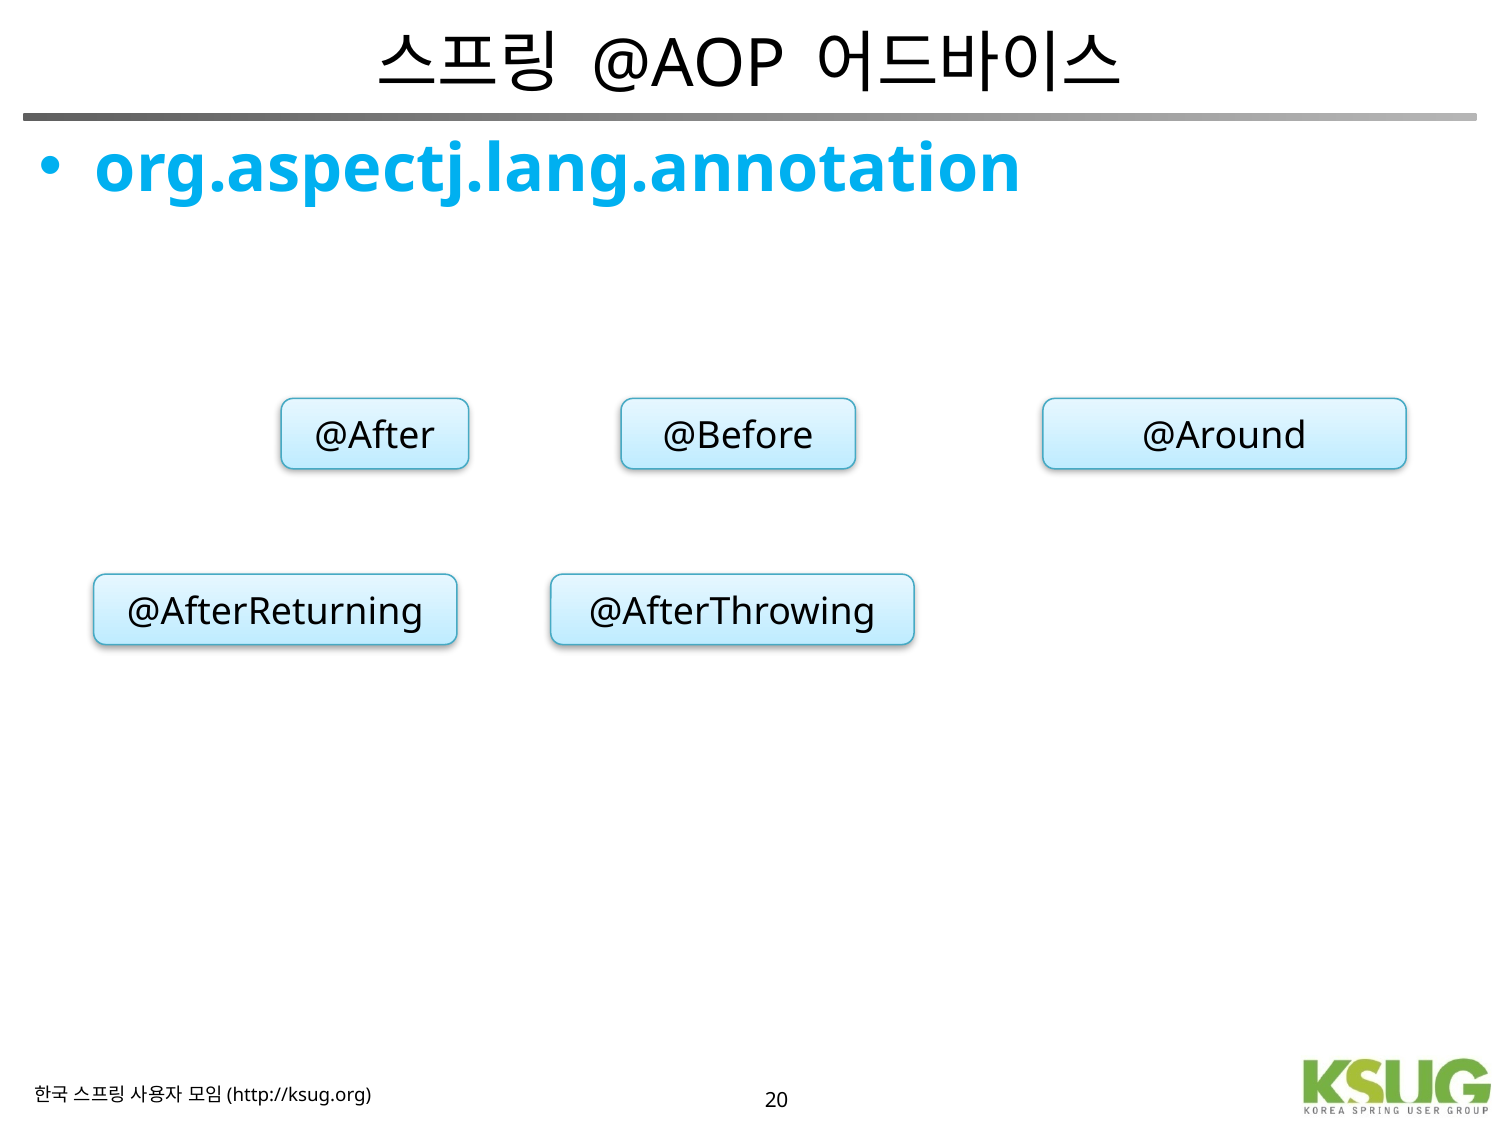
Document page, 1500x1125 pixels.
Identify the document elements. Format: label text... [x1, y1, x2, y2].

title 스프링 @AOP 어드바이스 [23, 11, 1477, 108]
text_box @After [280, 397, 470, 470]
list org.aspectj.lang.annotation [23, 117, 1477, 1043]
text_box @Before [620, 397, 857, 470]
text_box @AfterReturning [92, 573, 458, 646]
picture [1300, 1055, 1492, 1118]
text_box @Around [1042, 397, 1407, 470]
text_box @AfterThrowing [549, 573, 915, 646]
